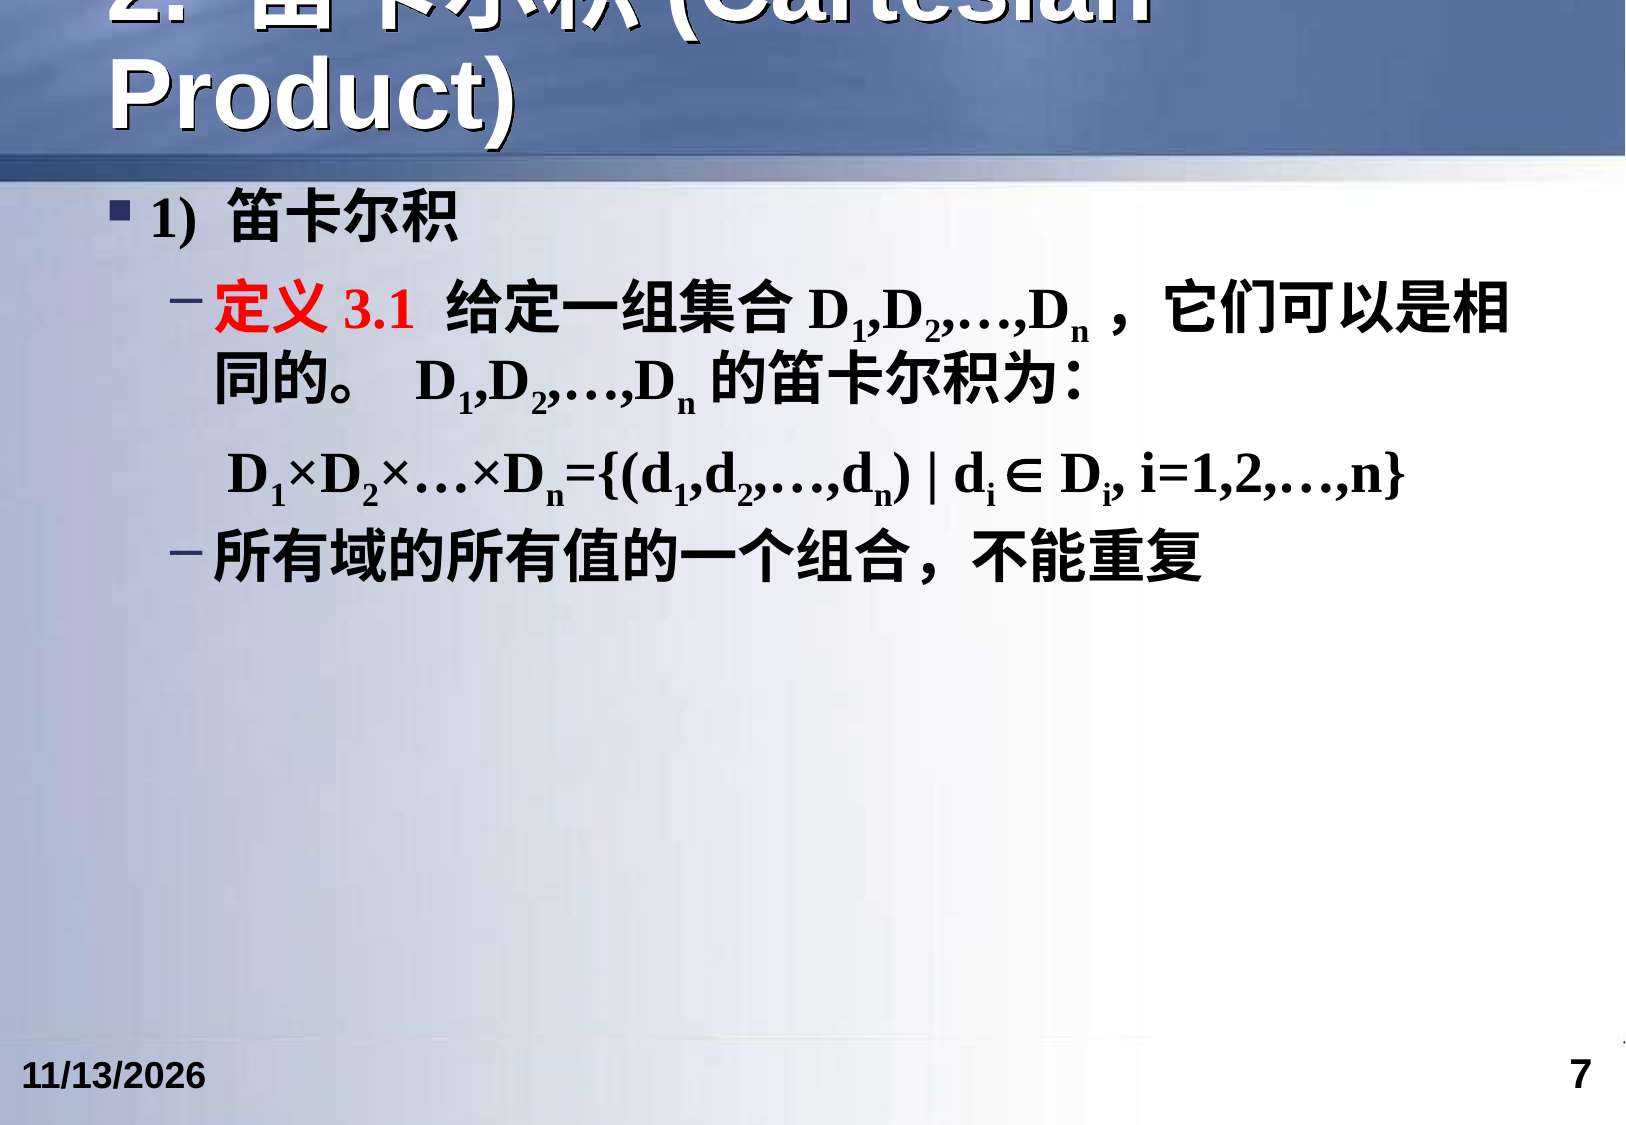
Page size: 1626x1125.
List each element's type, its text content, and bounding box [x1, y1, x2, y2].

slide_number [2, 1041, 380, 1125]
picture [0, 0, 1626, 1125]
title 2. 笛卡尔积(Cartesian Product) [106, 41, 1554, 150]
slide_number 7 [1201, 1037, 1612, 1124]
list 1) 笛卡尔积 定义3.1 给定一组集合D1,D2,…,Dn，它们可以是相同的。 D1,D2,…,Dn的笛卡尔积为： D1×D2×…×Dn={(d1,d2,…,dn) | di  Di, i=1,2,…,n} 所有域的所有值的一个组合，不能重复 [106, 187, 1554, 576]
